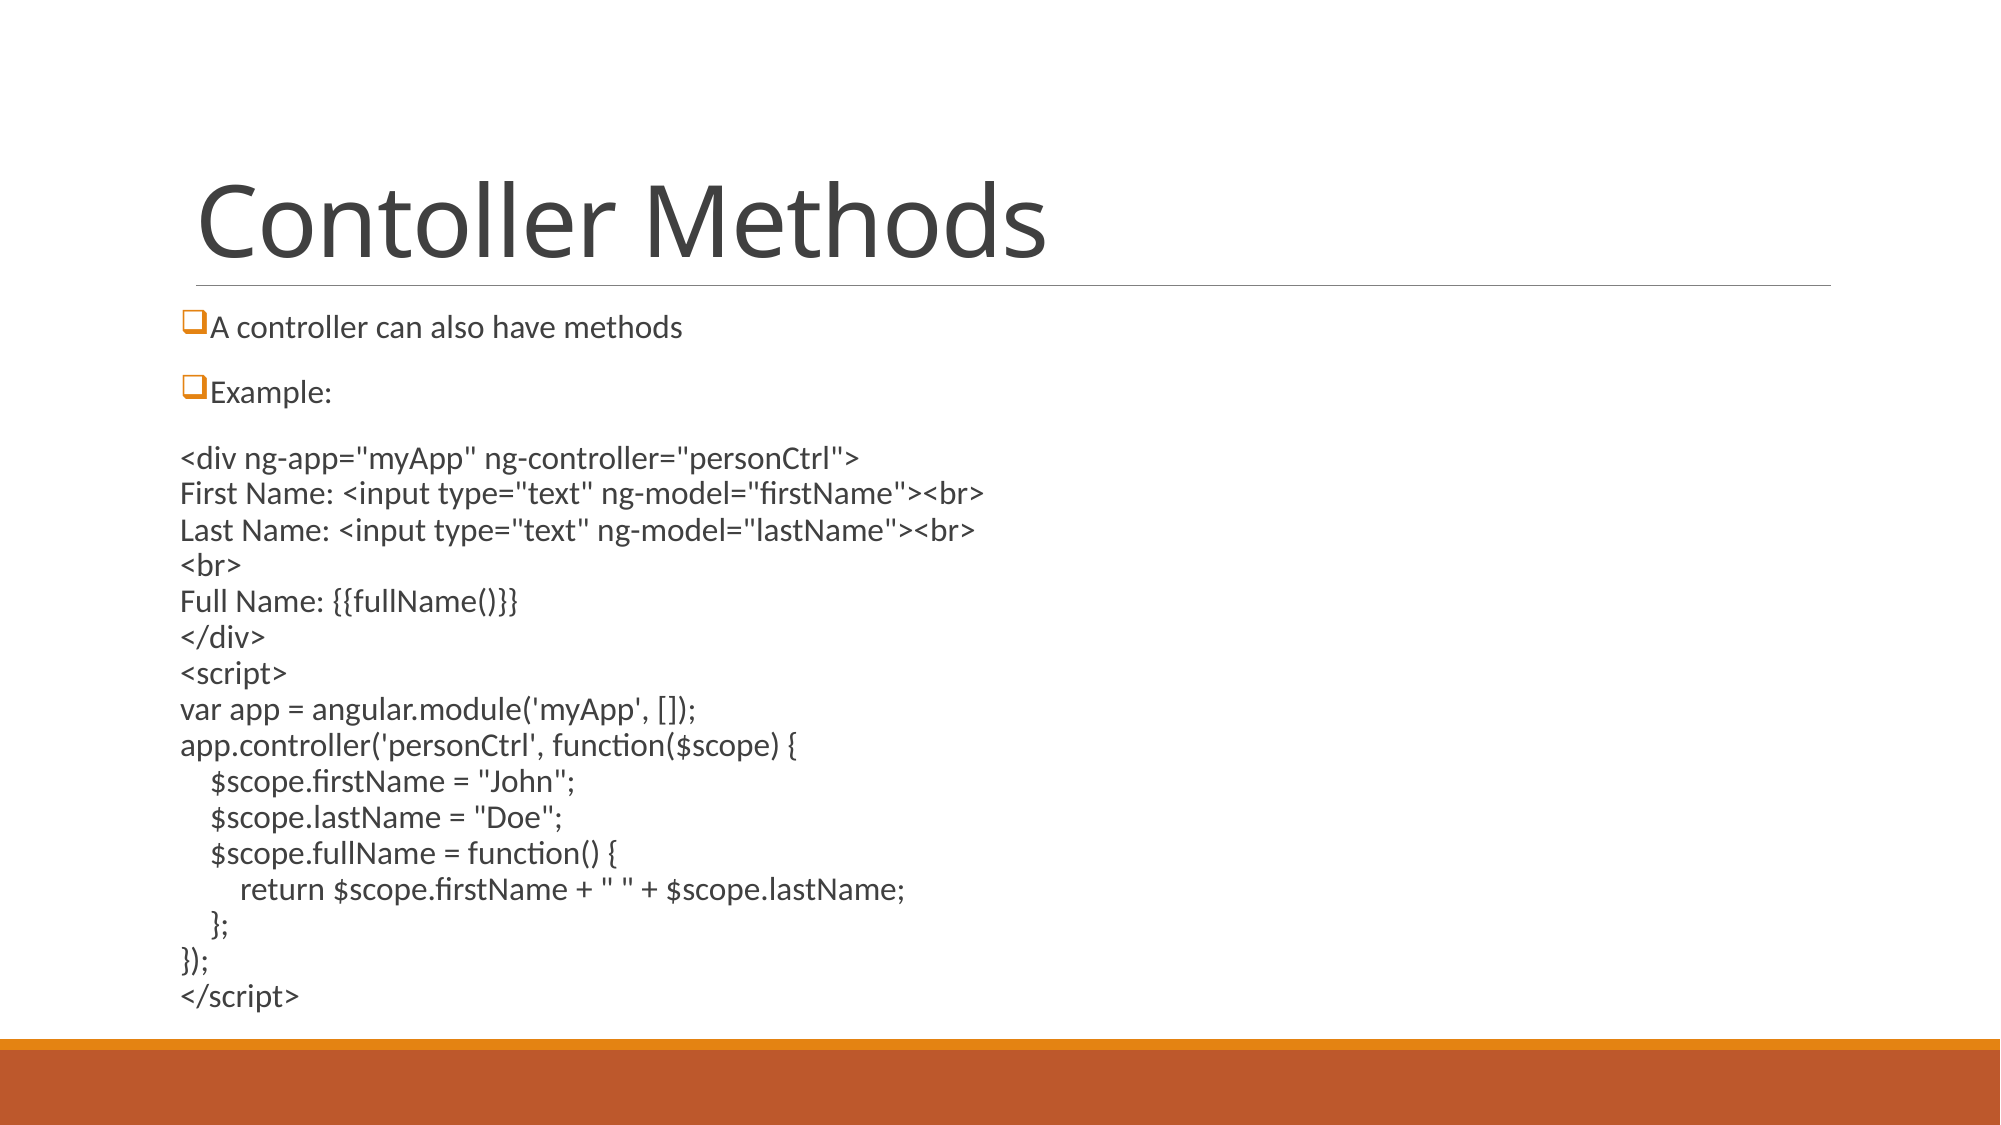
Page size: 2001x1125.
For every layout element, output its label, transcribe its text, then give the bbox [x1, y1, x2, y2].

title Contoller Methods [180, 47, 1830, 285]
list A controller can also have methods Example: <div ng-app="myApp" ng-controller="personCtrl"> First Name: <input type="text" ng-model="firstName"><br> Last Name: <input type="text" ng-model="lastName"><br> <br> Full Name: {{fullName()}} </div> <script> var app = angular.module('myApp', []); app.controller('personCtrl', function($scope) { $scope.firstName = "John"; $scope.lastName = "Doe"; $scope.fullName = function() { return $scope.firstName + " " + $scope.lastName; }; }); </script> [180, 302, 1830, 1110]
